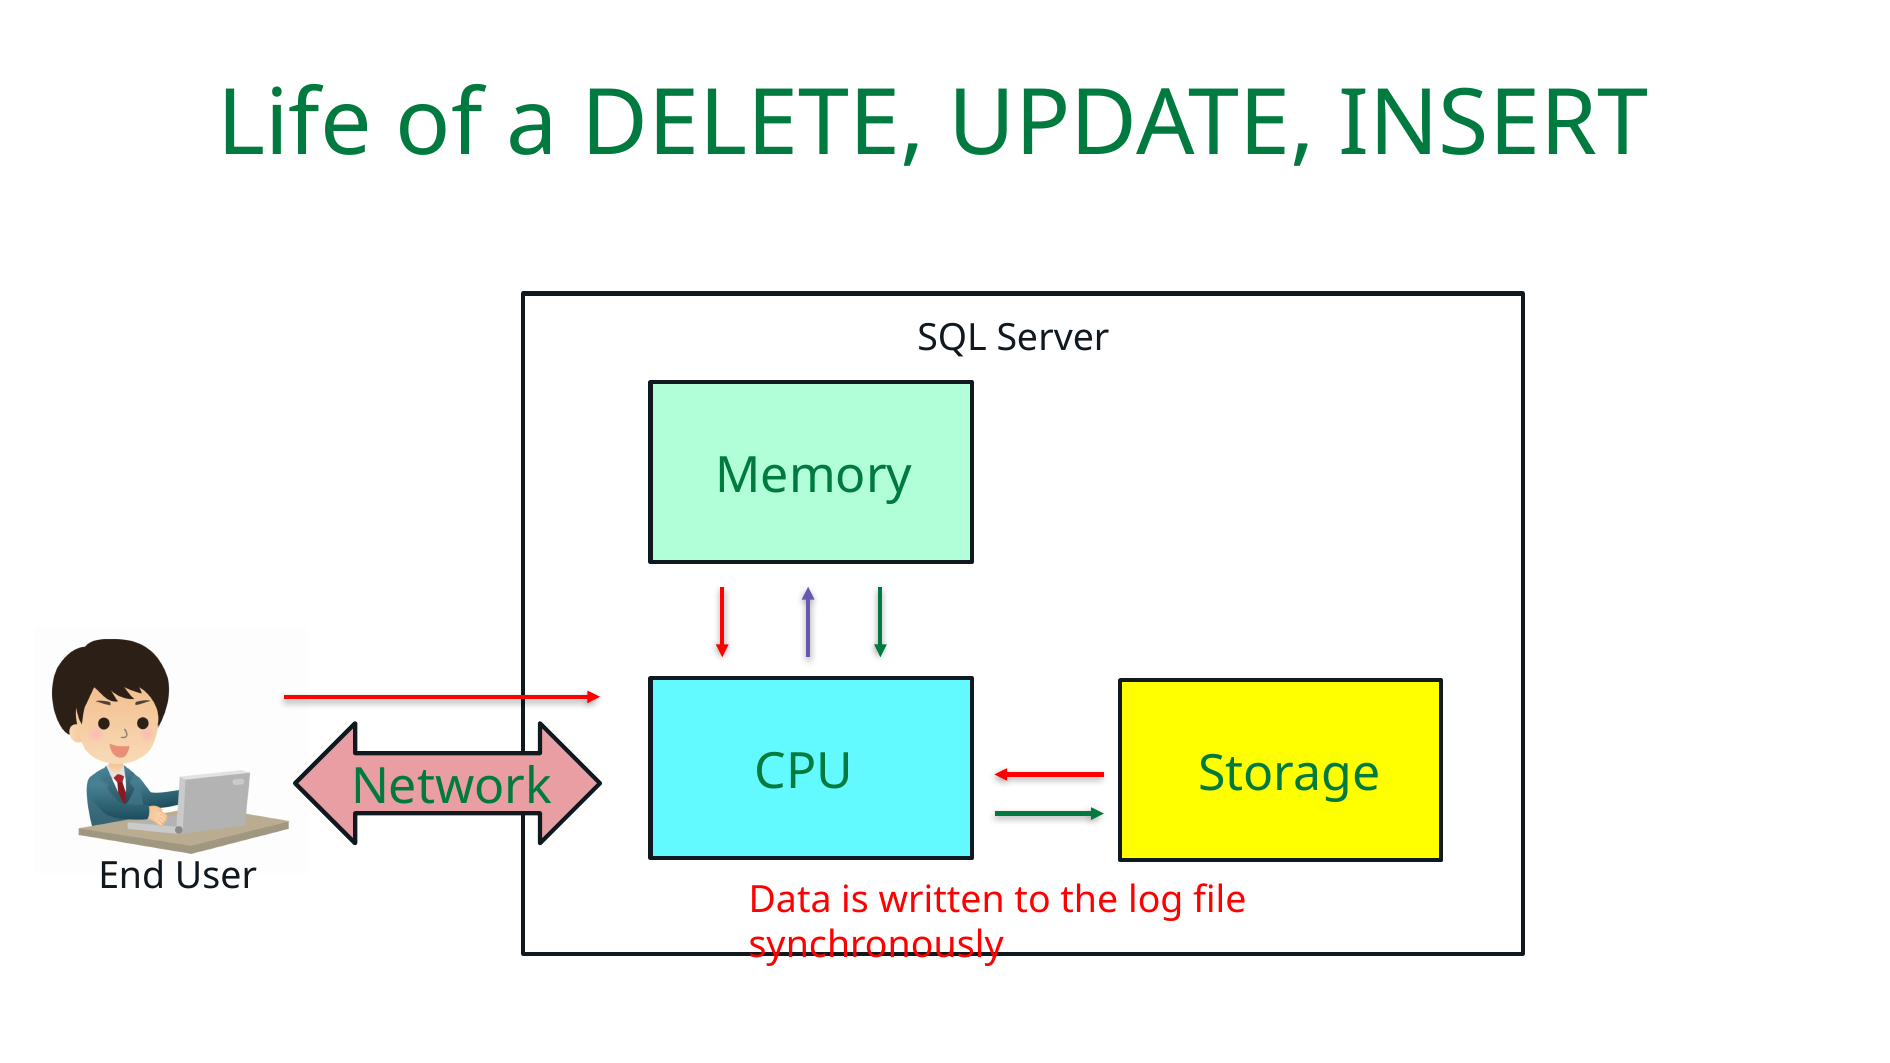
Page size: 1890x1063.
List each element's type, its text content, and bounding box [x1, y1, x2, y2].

text_box SQL Server [902, 305, 1125, 366]
text_box [521, 291, 1525, 956]
title Life of a DELETE, UPDATE, INSERT [59, 59, 1831, 178]
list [33, 627, 308, 875]
text_box Data is written to the log file synchronously [733, 867, 1505, 973]
text_box Network [312, 721, 603, 846]
text_box End User [83, 883, 273, 904]
